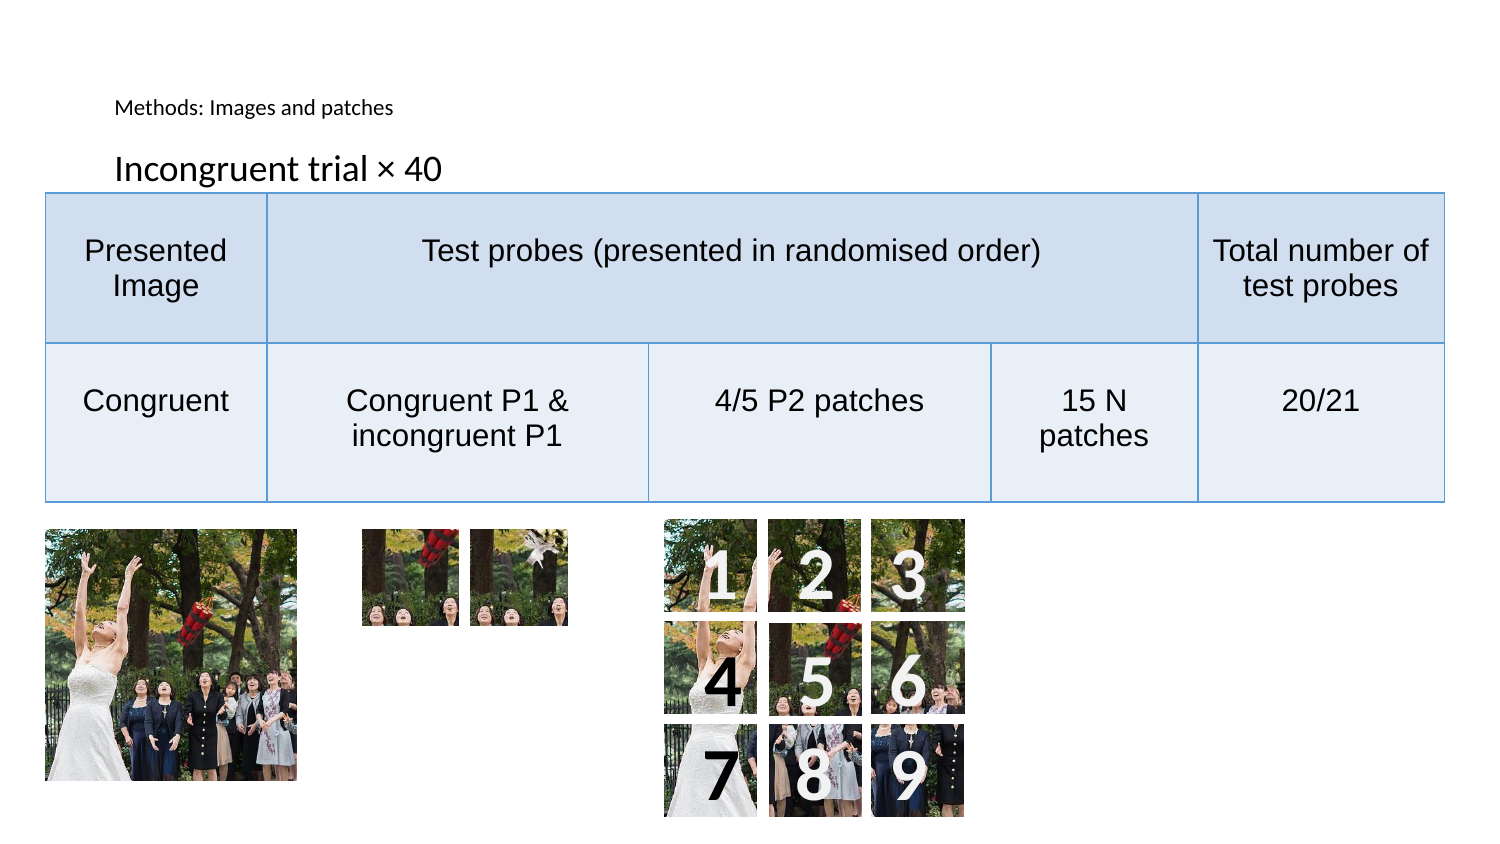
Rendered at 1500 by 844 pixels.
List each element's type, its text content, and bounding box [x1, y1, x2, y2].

title Methods: Images and patches [103, 26, 1397, 190]
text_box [689, 519, 939, 757]
table_cell 4/5 P2 patches [649, 344, 990, 501]
table_header Presented Image [46, 194, 266, 342]
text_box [362, 529, 568, 627]
picture [45, 529, 297, 781]
text_box Incongruent trial × 40 [103, 138, 457, 192]
table_header Test probes (presented in randomised order) [268, 194, 1197, 342]
table_cell Congruent [46, 344, 266, 501]
table_cell 15 N patches [992, 344, 1197, 501]
table_cell Congruent P1 & incongruent P1 [268, 344, 648, 501]
table_header Total number of test probes [1199, 194, 1444, 342]
table_cell 20/21 [1199, 344, 1444, 501]
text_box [664, 519, 965, 818]
